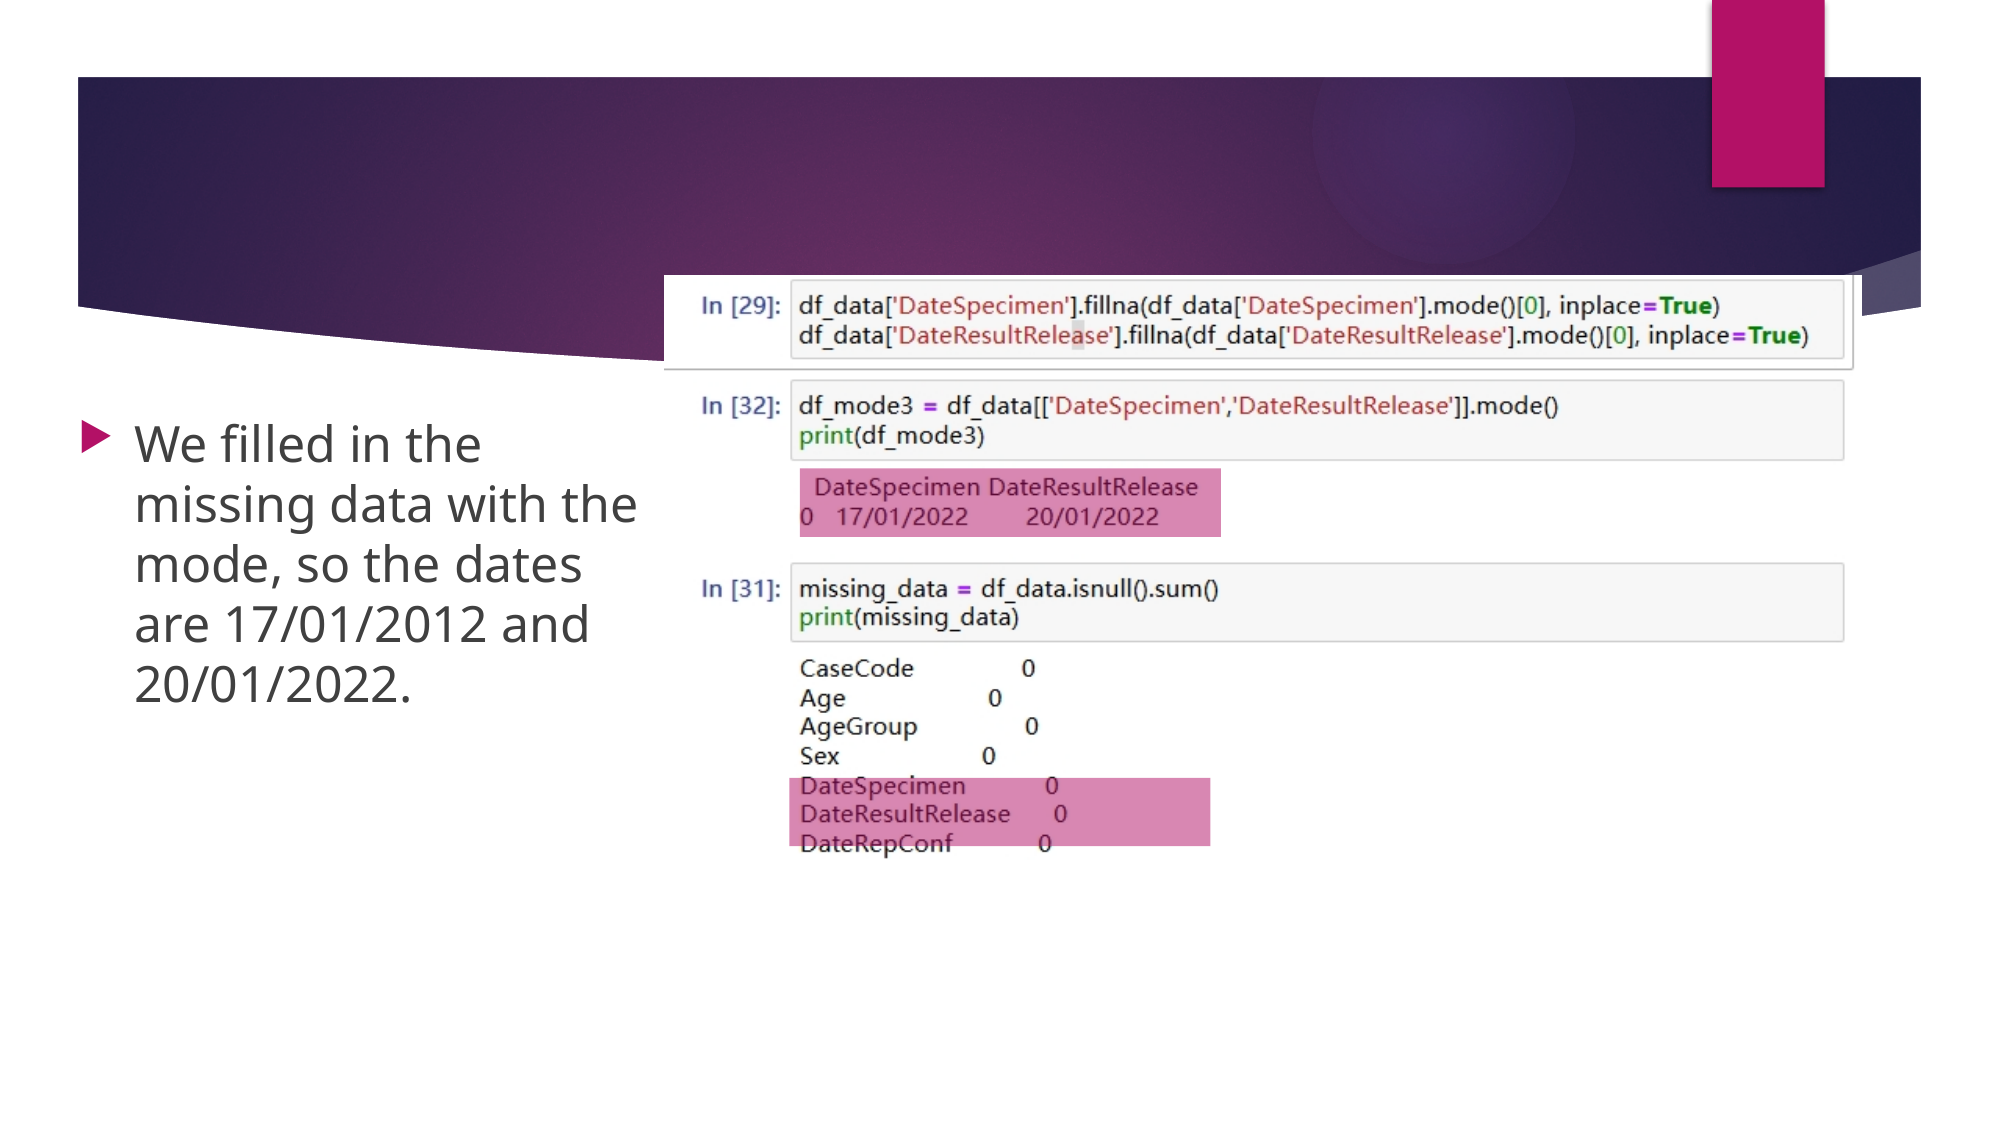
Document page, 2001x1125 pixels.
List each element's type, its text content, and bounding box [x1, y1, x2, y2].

picture [664, 275, 1862, 861]
list We filled in the missing data with the mode, so the dates are 17/01/2012 and 20/01/2022. [63, 404, 665, 966]
